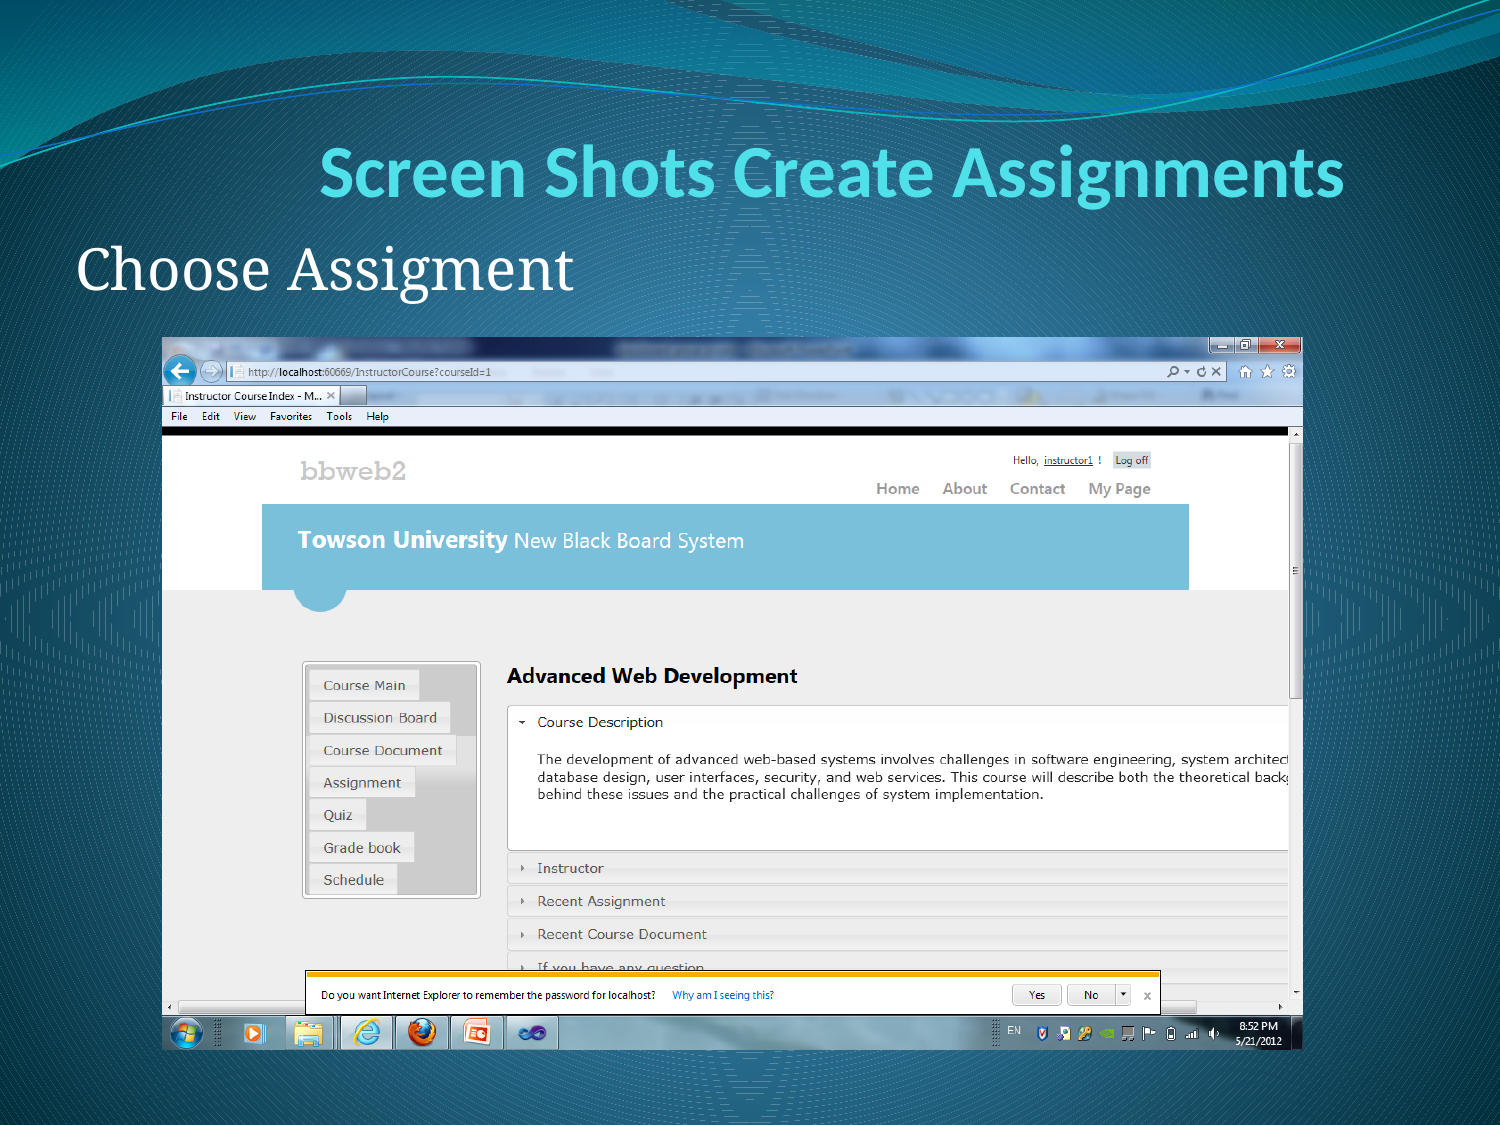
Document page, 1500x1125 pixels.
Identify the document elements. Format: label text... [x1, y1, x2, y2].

subtitle Choose Assigment [75, 224, 1375, 1038]
picture [162, 337, 1303, 1051]
title Screen Shots Create Assignments [75, 62, 1350, 213]
